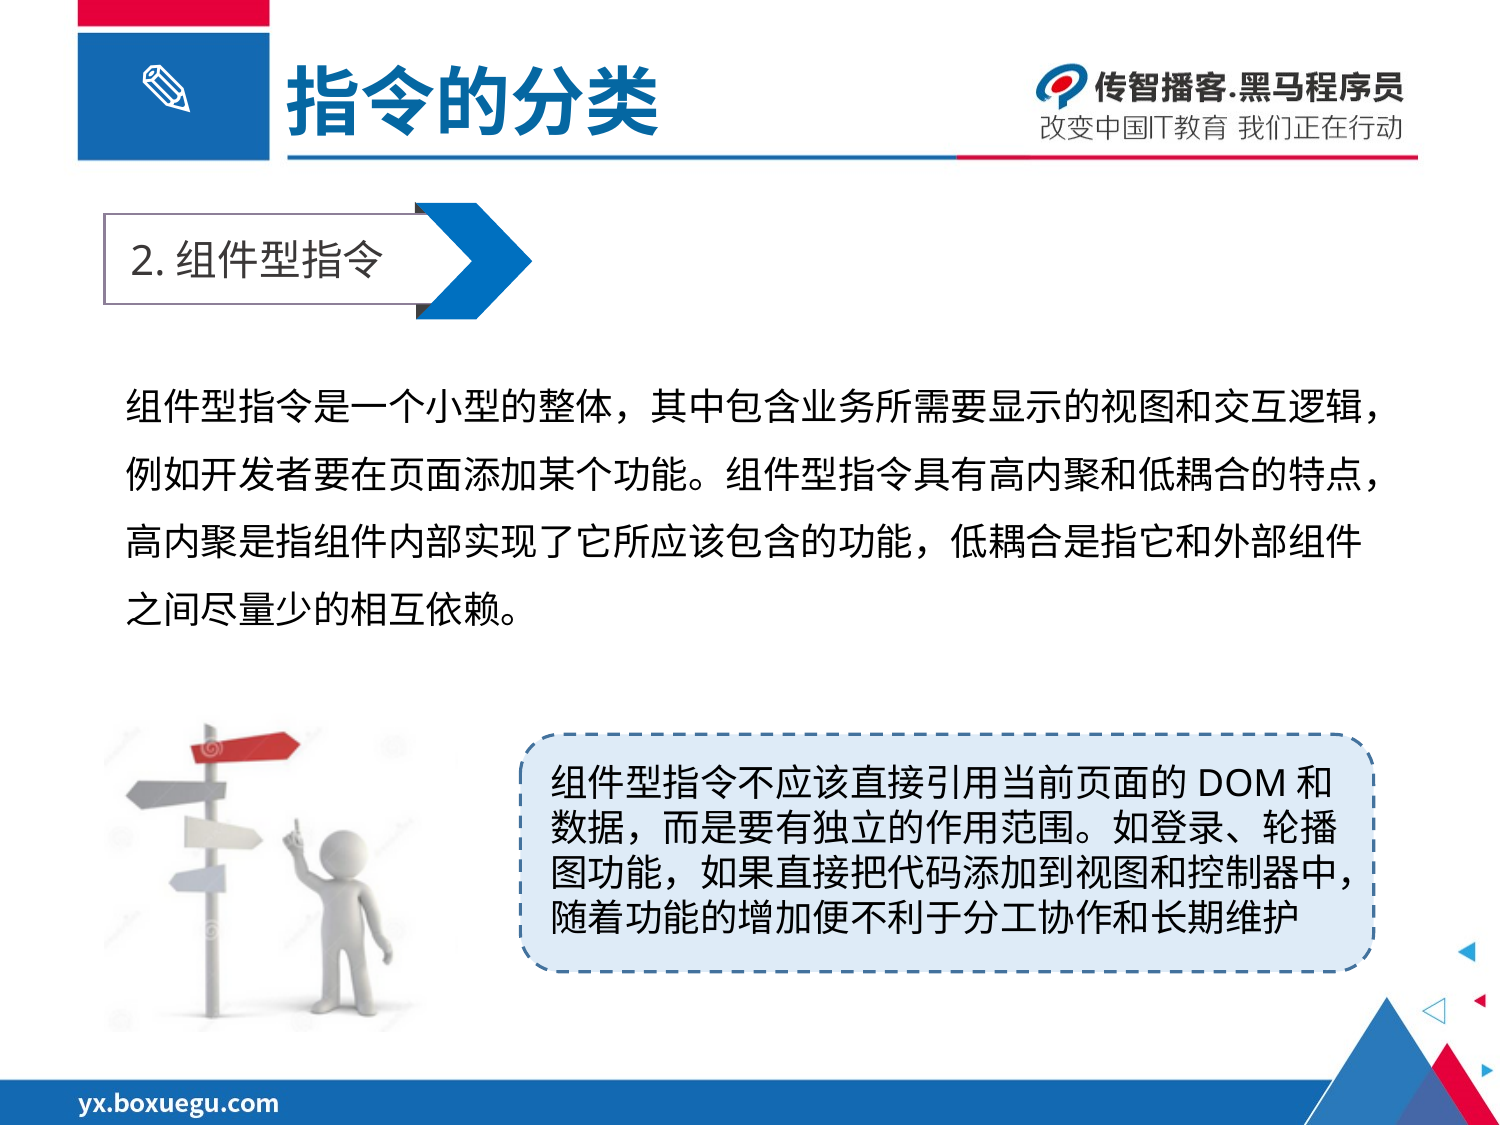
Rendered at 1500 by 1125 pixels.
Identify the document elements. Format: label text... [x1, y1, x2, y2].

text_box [104, 201, 533, 320]
text_box 指令的分类 [271, 39, 1499, 159]
text_box [519, 733, 1372, 973]
picture [0, 0, 1500, 1125]
text_box 组件型指令是一个小型的整体，其中包含业务所需要显示的视图和交互逻辑，例如开发者要在页面添加某个功能。组件型指令具有高内聚和低耦合的特点，高内聚是指组件内部实现了它所应该包含的功能，低耦合是指它和外部组件之间尽量少的相互依赖。 [111, 353, 1389, 639]
text_box 组件型指令不应该直接引用当前页面的DOM和数据，而是要有独立的作用范围。如登录、轮播图功能，如果直接把代码添加到视图和控制器中，随着功能的增加便不利于分工协作和长期维护 [535, 751, 1374, 947]
